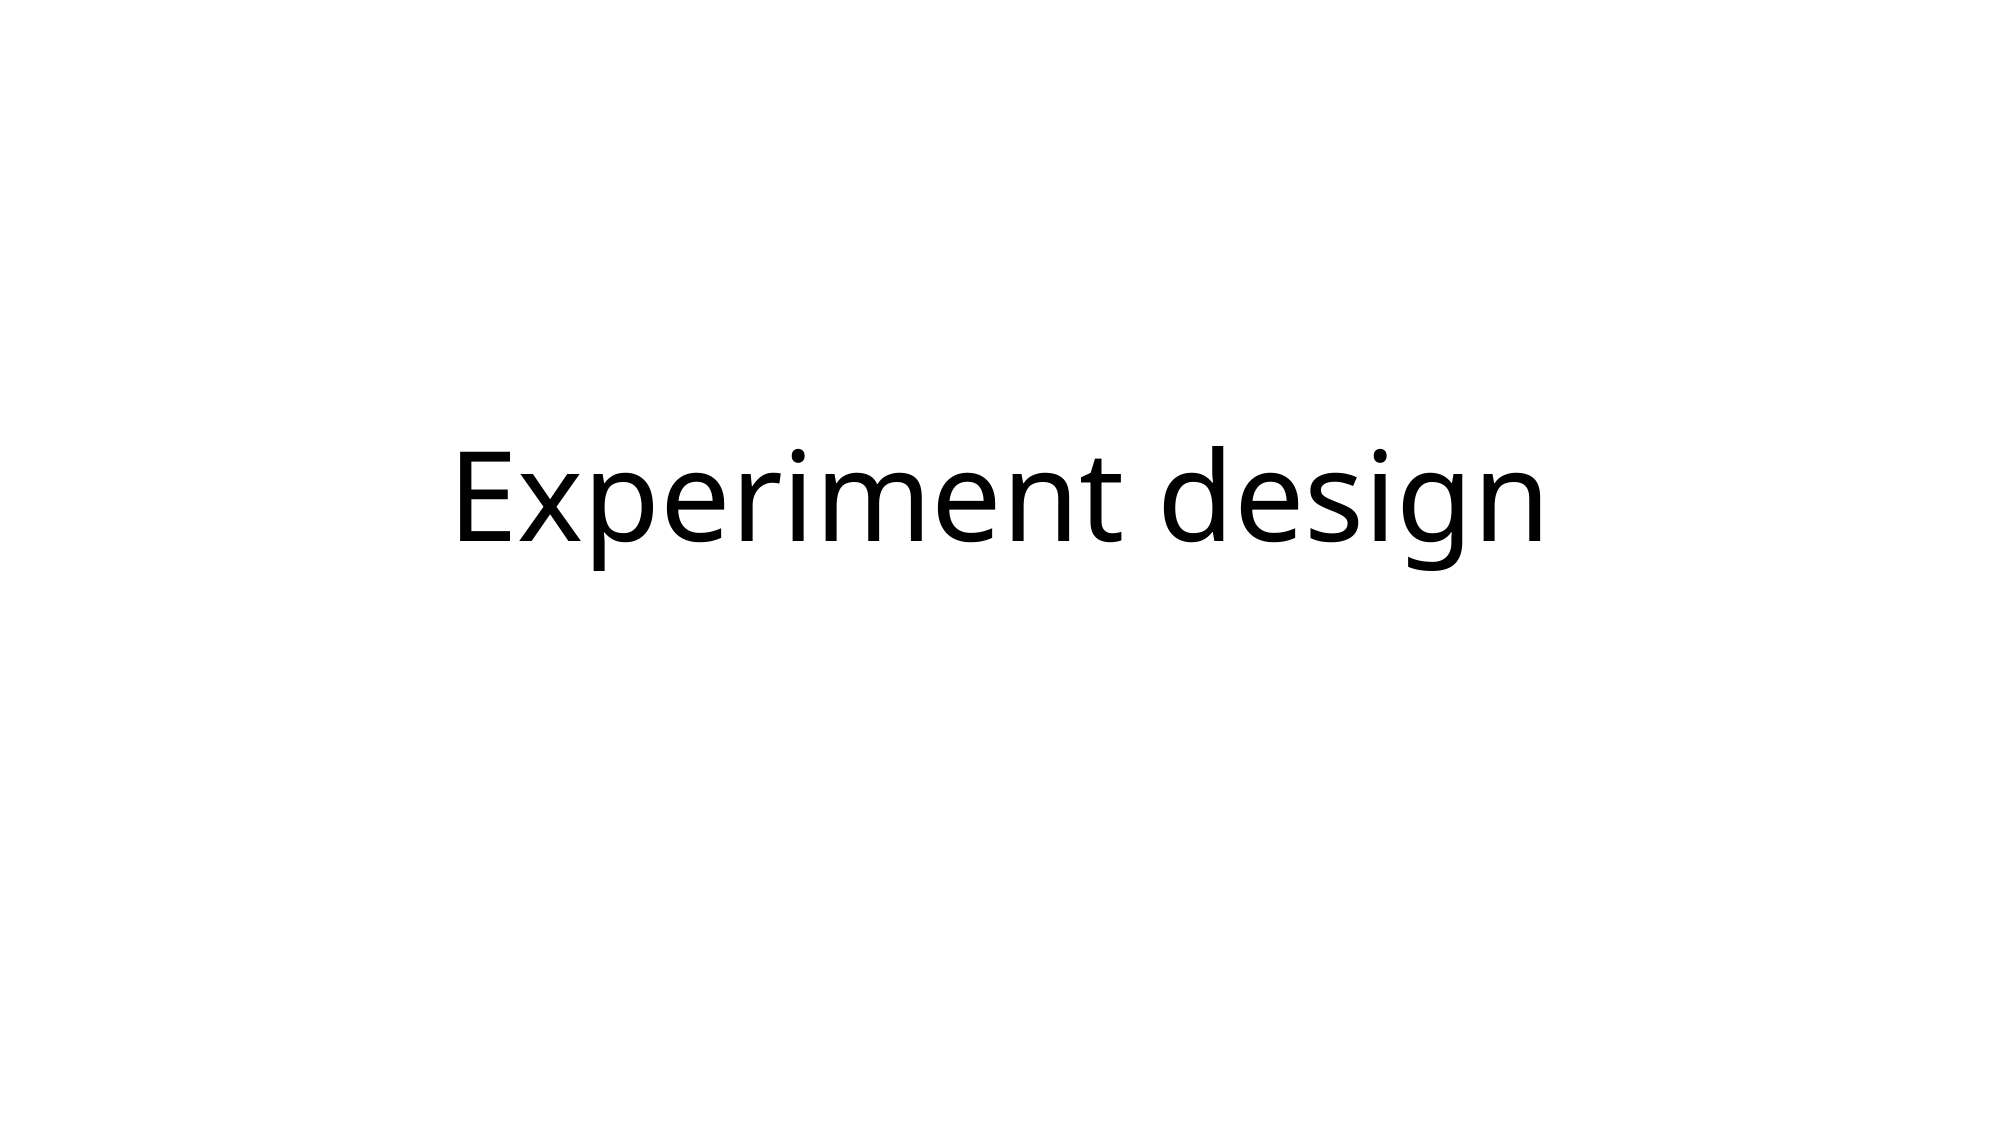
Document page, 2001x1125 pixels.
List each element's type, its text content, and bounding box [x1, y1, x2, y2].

title Experiment design [249, 184, 1750, 576]
